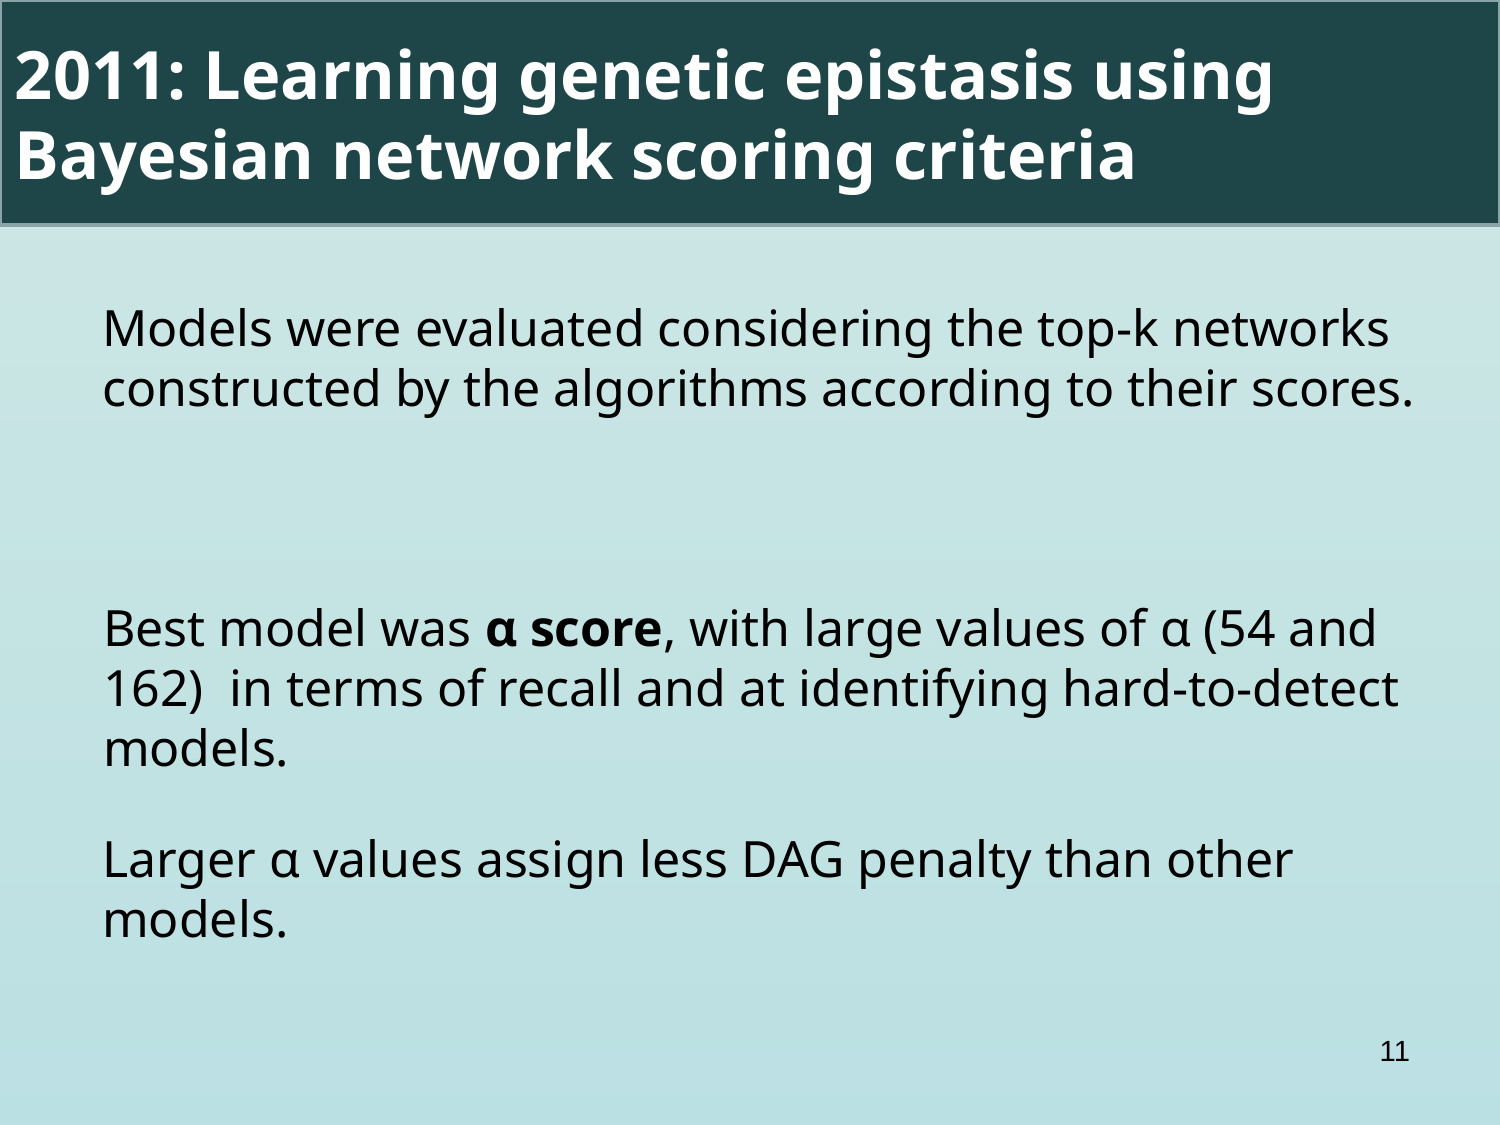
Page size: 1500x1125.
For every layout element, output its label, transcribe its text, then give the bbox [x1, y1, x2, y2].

slide_number 11 [1074, 1024, 1426, 1103]
text_box Models were evaluated considering the top-k networks constructed by the algorithms according to their scores. [87, 289, 1500, 424]
text_box 2011: Learning genetic epistasis using Bayesian network scoring criteria [0, 0, 1500, 227]
text_box Larger α values assign less DAG penalty than other models. [87, 819, 1500, 955]
text_box Best model was α score, with large values of α (54 and 162) in terms of recall and at identifying hard-to-detect models. [88, 588, 1500, 784]
